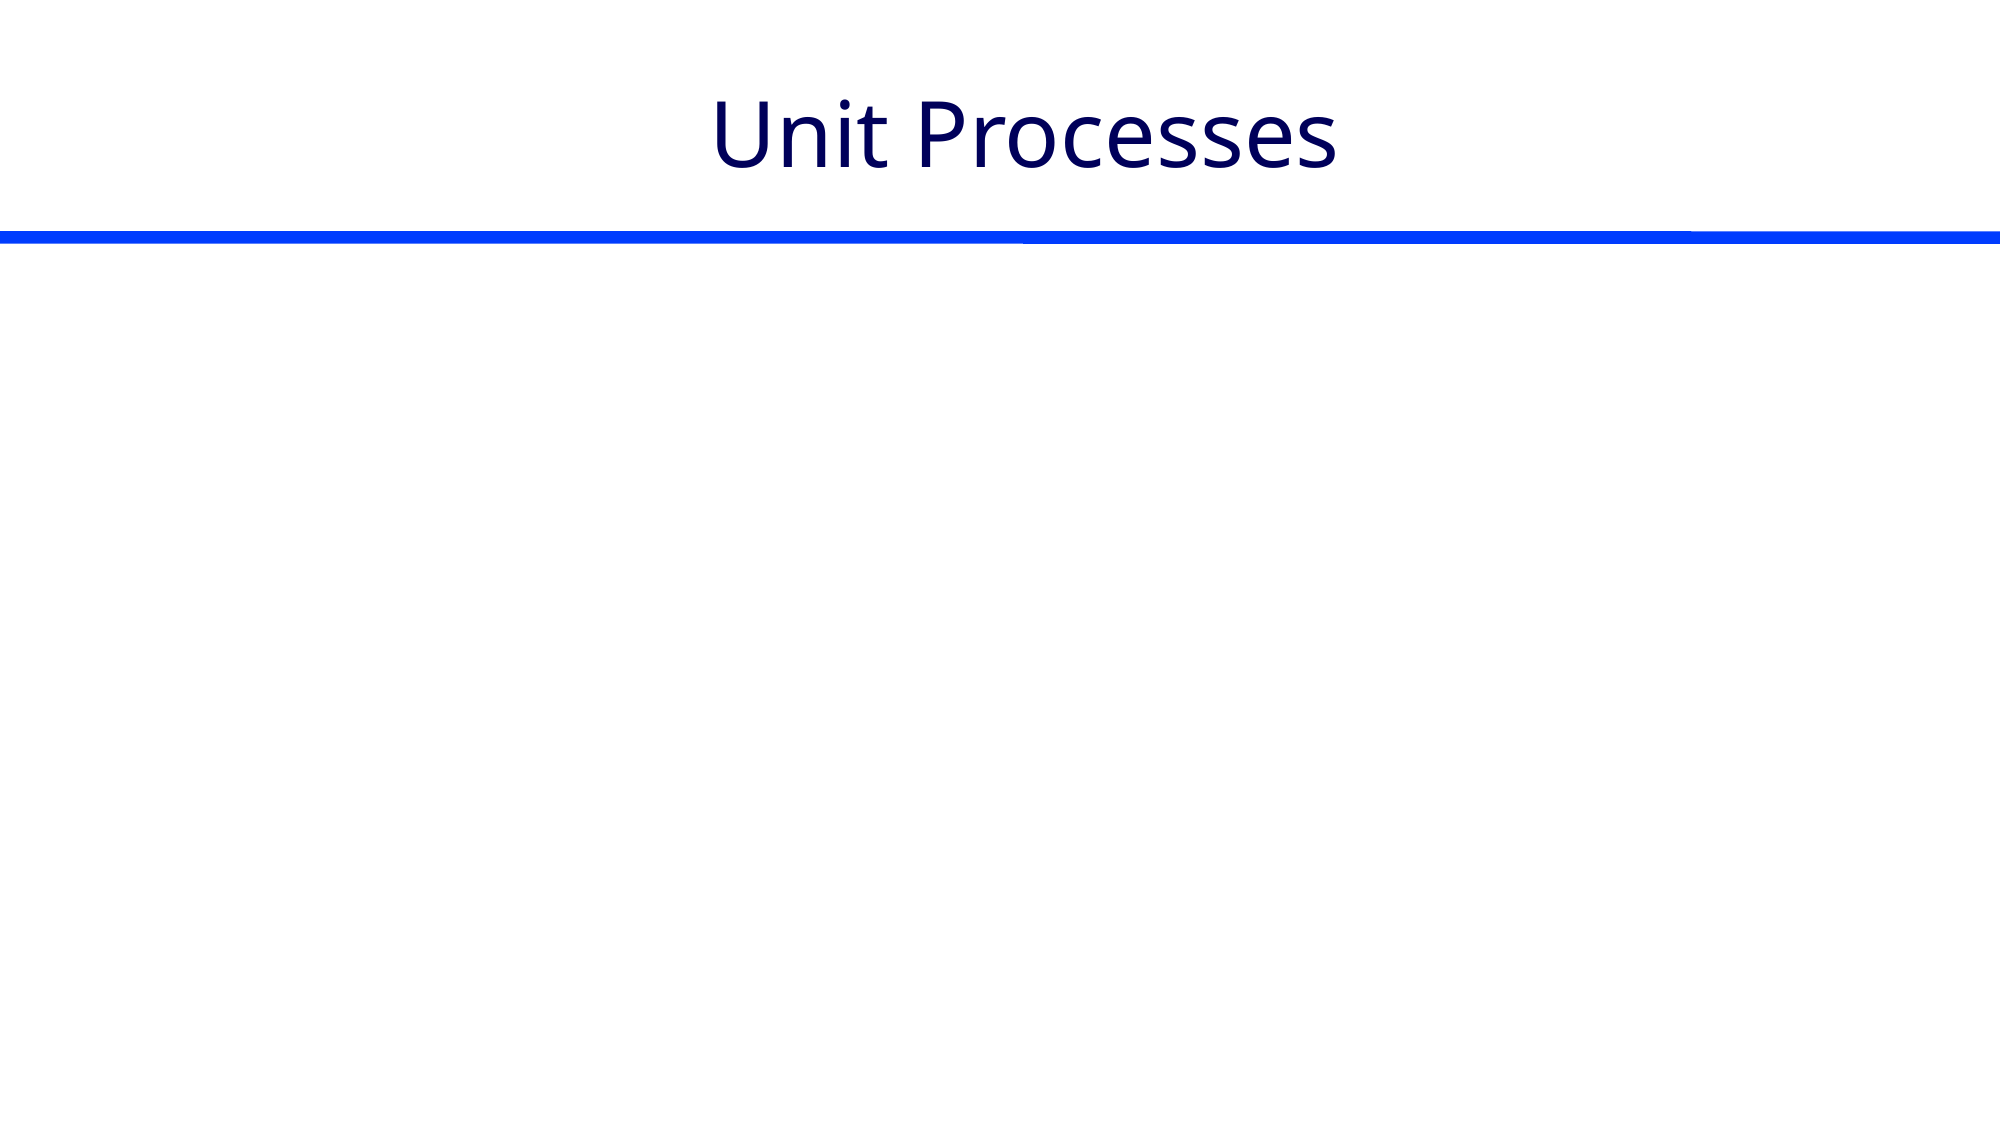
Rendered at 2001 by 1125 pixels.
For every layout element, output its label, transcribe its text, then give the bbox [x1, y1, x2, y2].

title Unit Processes [99, 37, 1950, 225]
